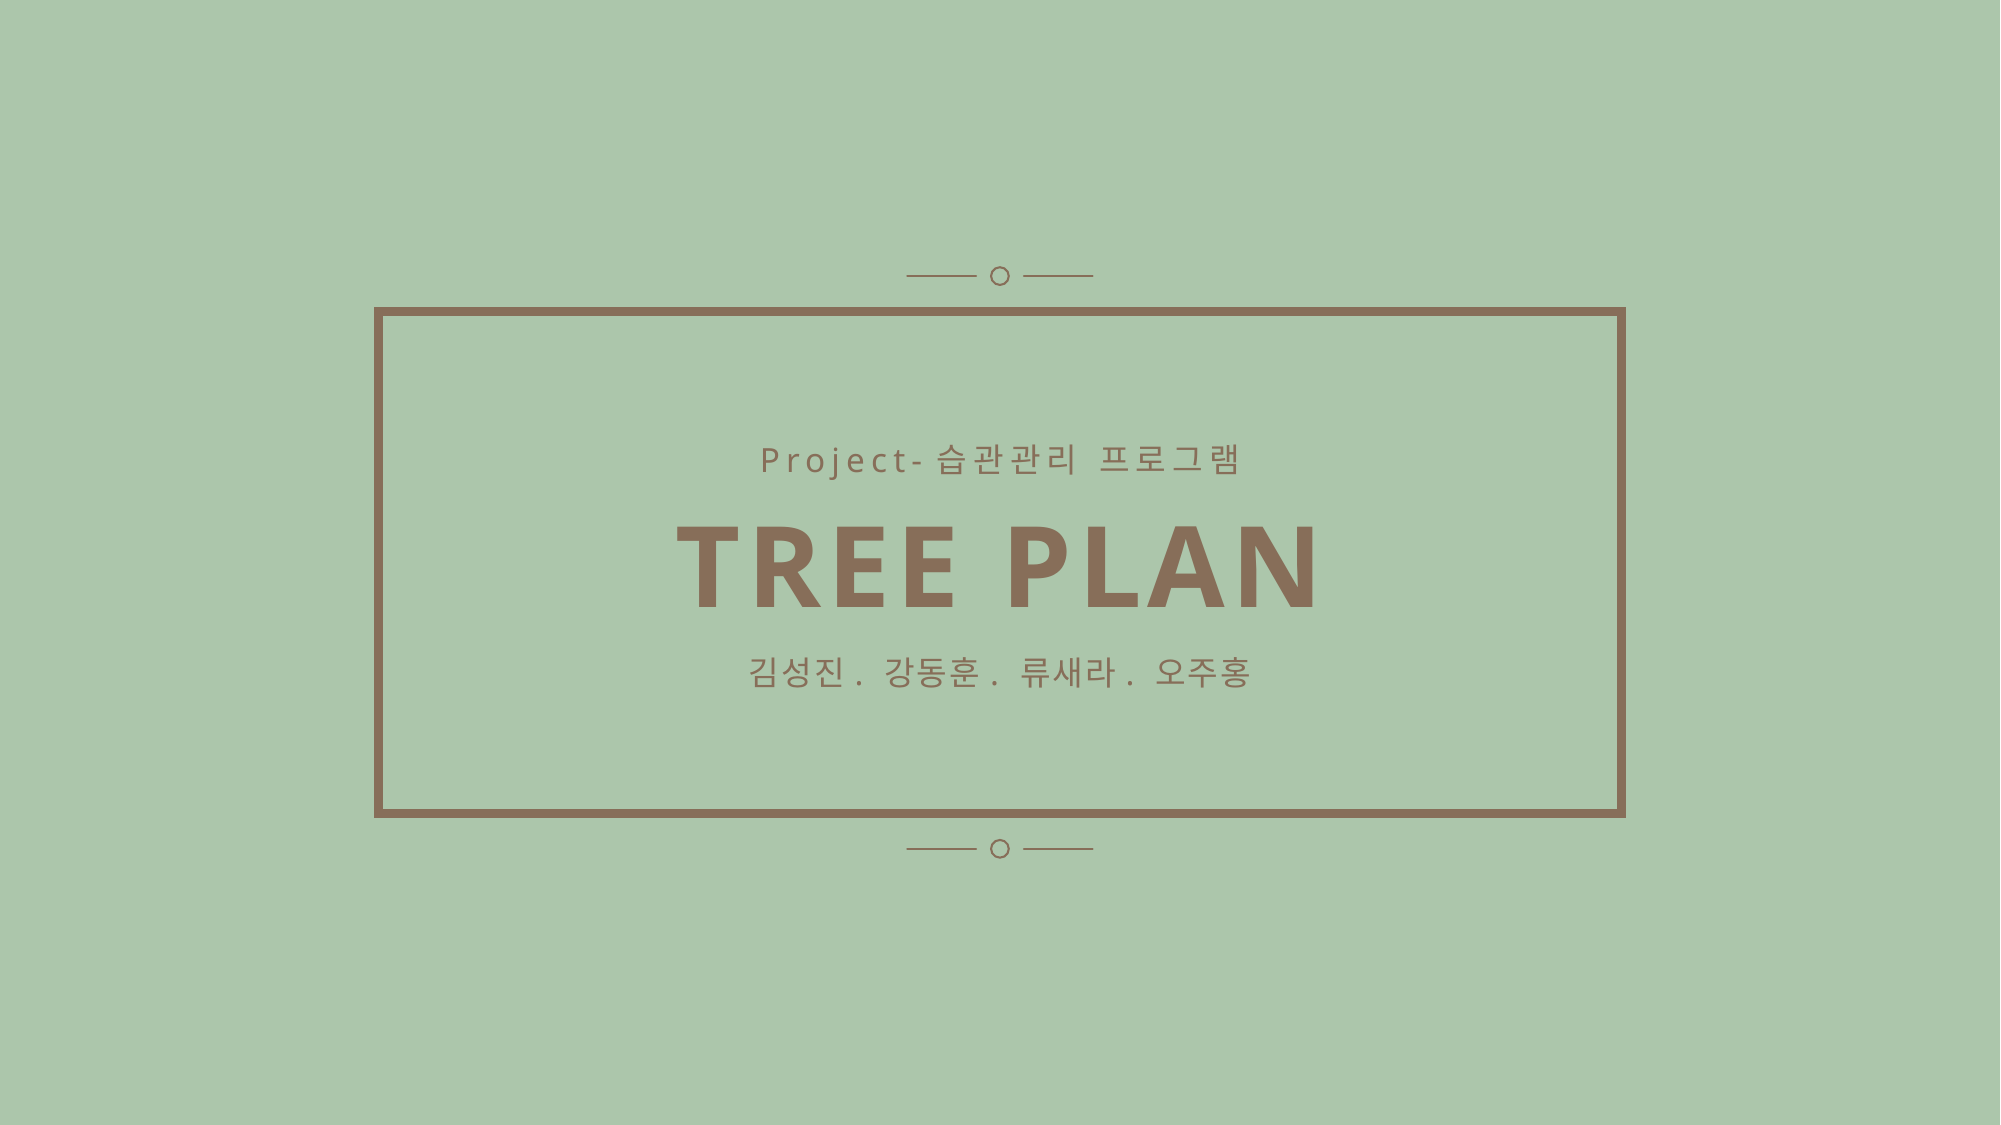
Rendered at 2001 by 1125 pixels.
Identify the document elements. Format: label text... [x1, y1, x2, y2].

text_box Project-습관관리 프로그램 [744, 431, 1255, 487]
text_box TREE PLAN [661, 487, 1339, 638]
text_box 김성진. 강동훈. 류새라. 오주홍 [734, 644, 1266, 700]
